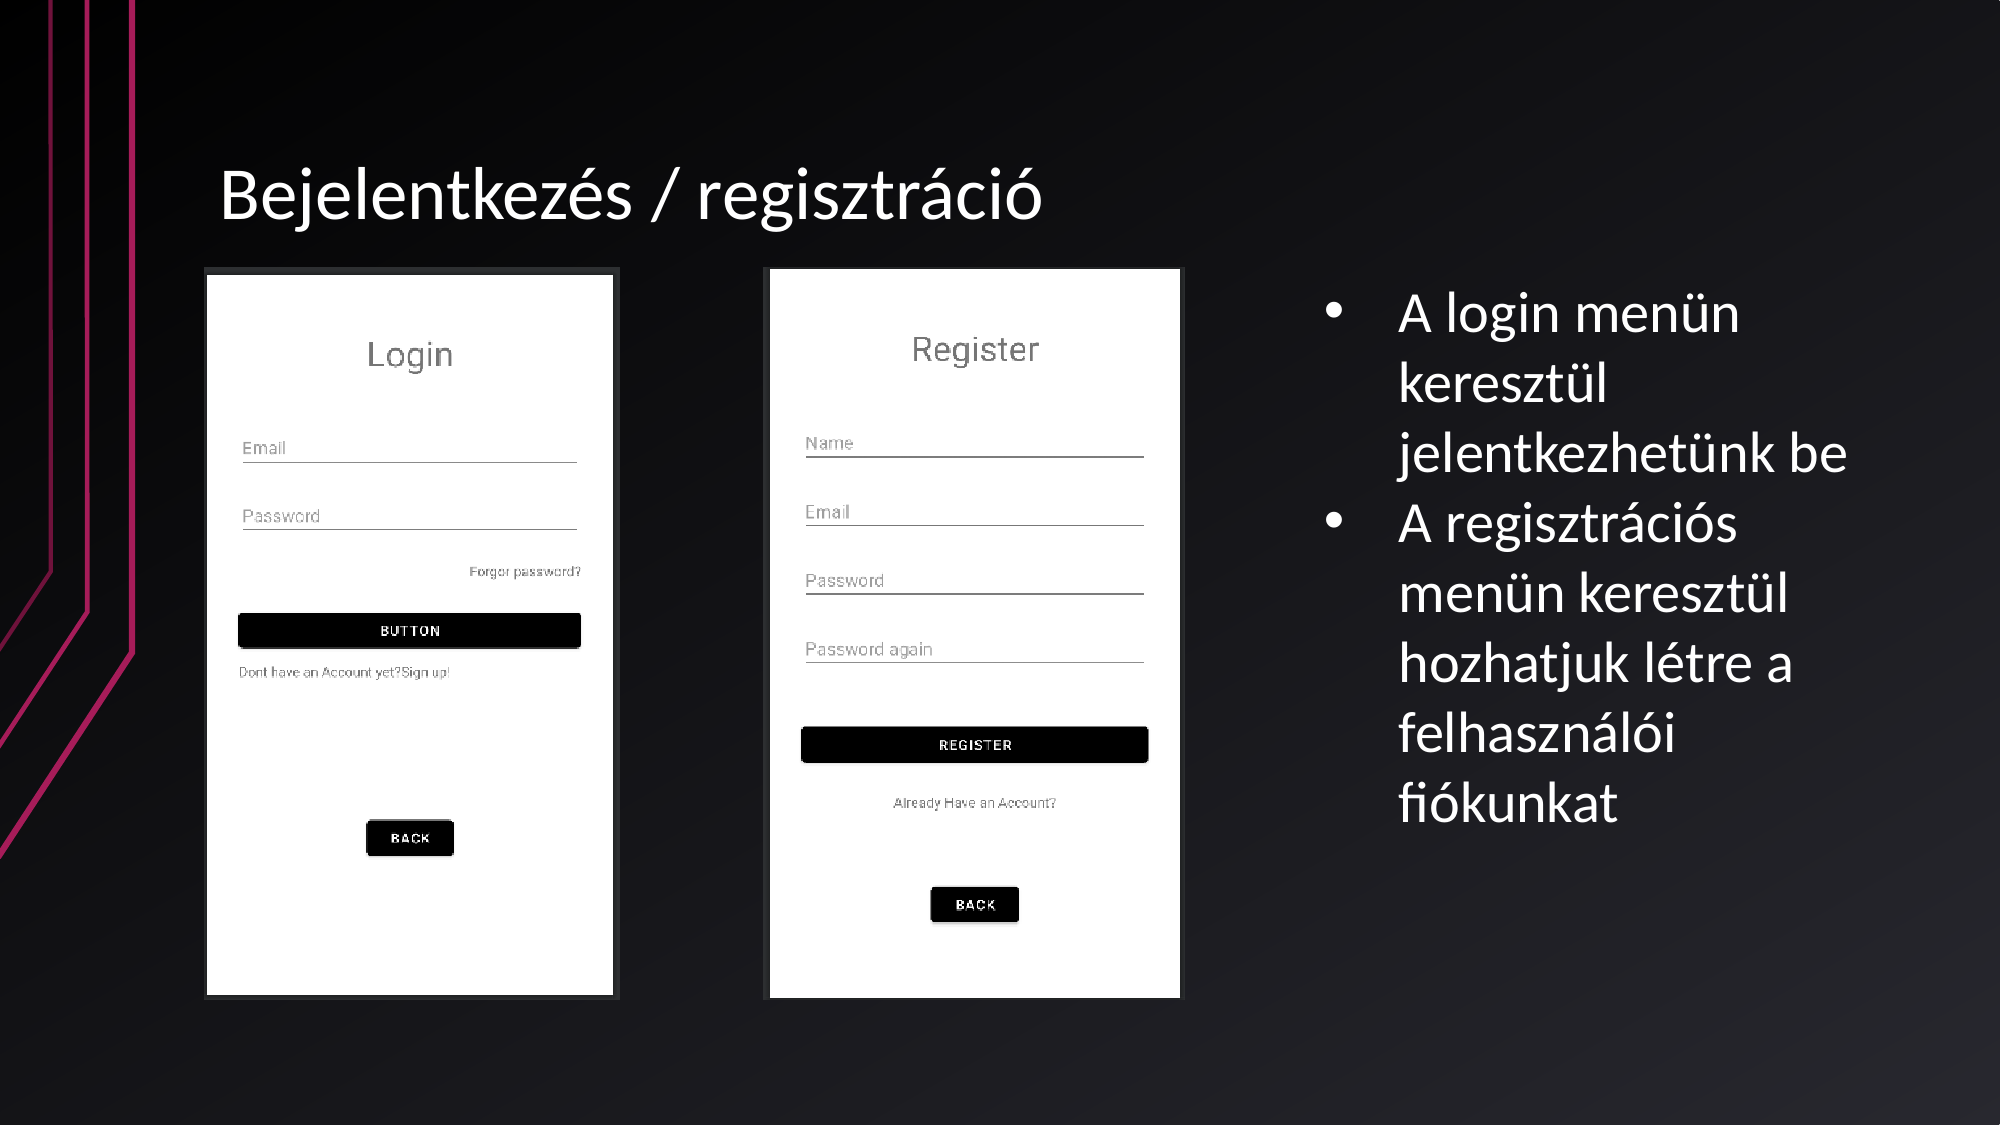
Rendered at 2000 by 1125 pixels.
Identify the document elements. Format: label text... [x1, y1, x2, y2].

text_box A login menün keresztül jelentkezhetünk be A regisztrációs menün keresztül hozhatjuk létre a felhasználói fiókunkat [1308, 267, 1900, 842]
title Bejelentkezés / regisztráció [199, 45, 1900, 246]
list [204, 266, 620, 1000]
picture [763, 266, 1185, 1000]
